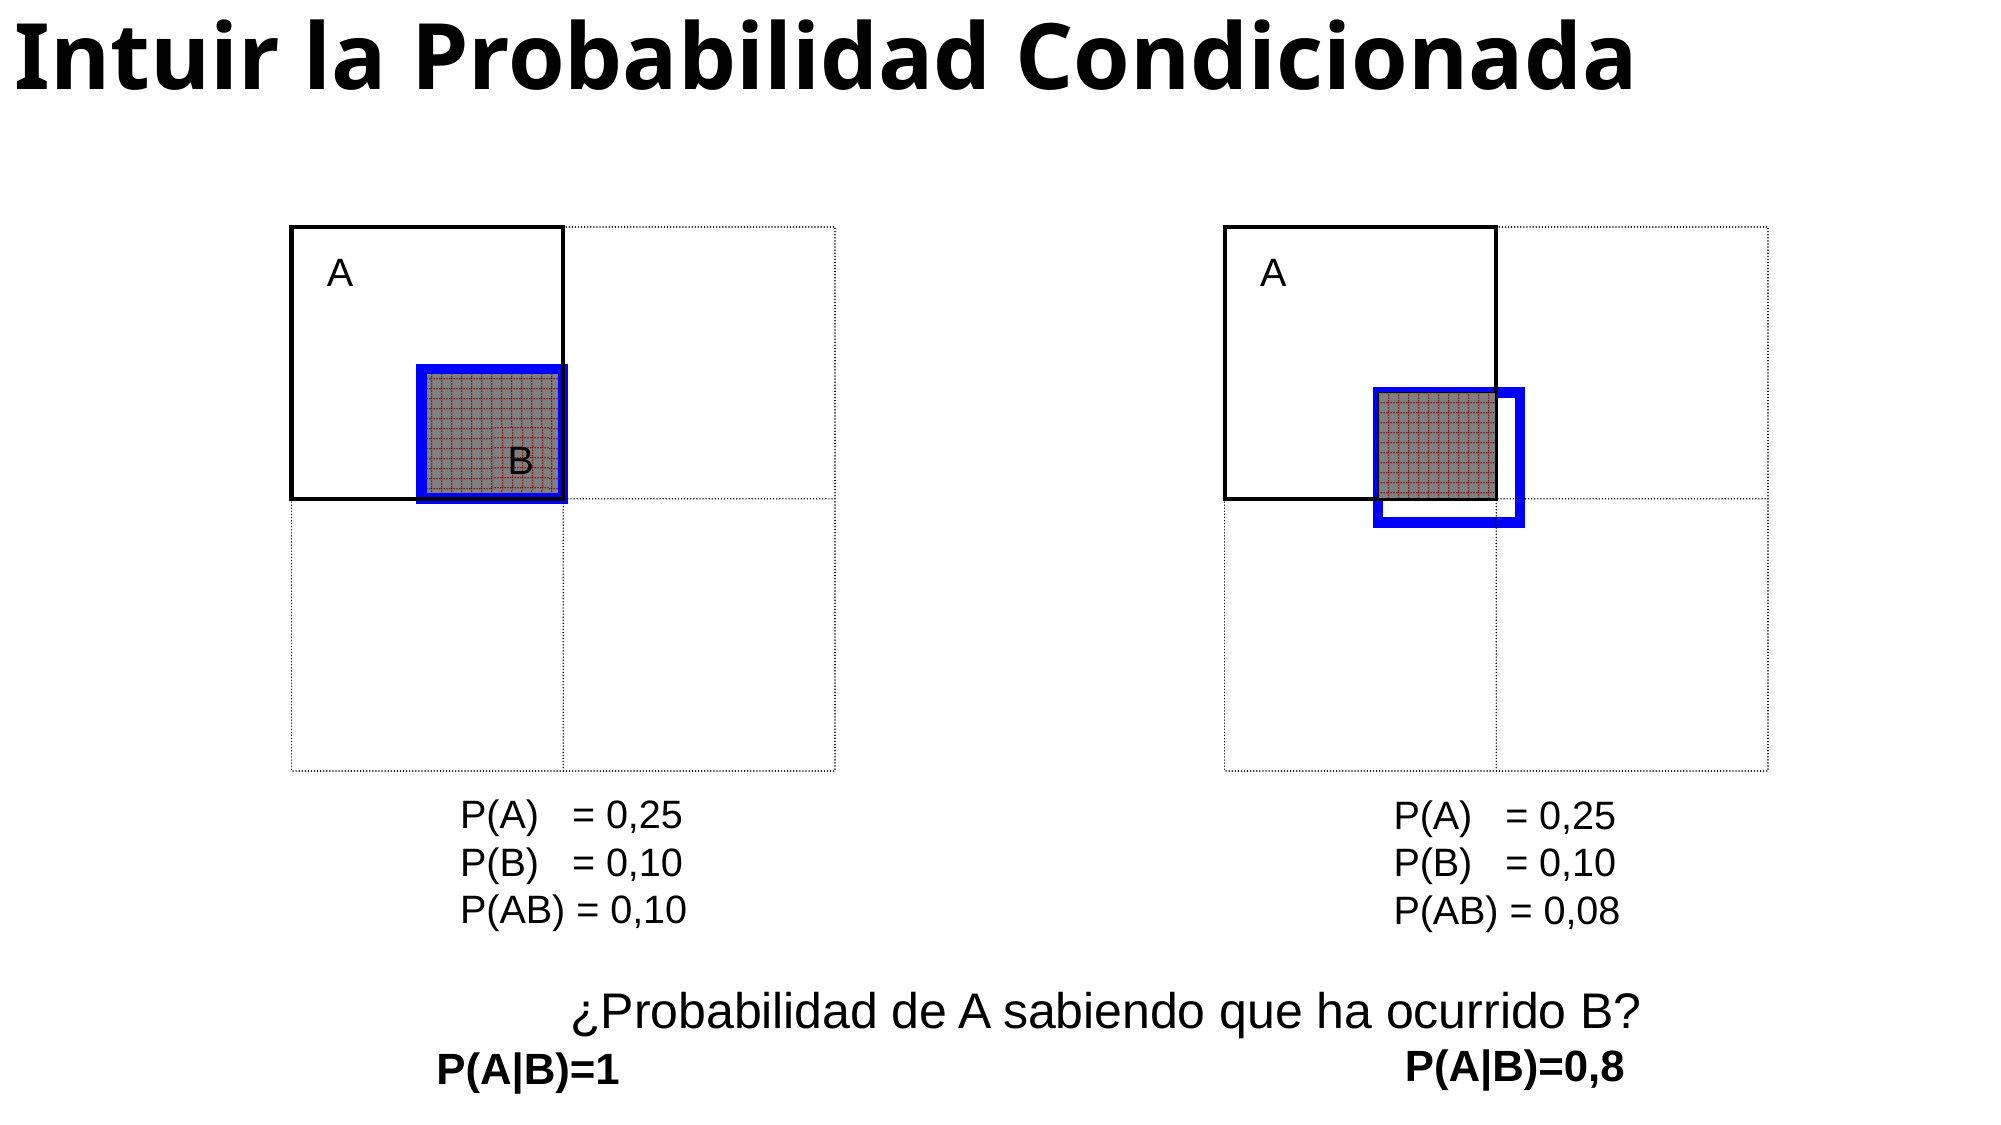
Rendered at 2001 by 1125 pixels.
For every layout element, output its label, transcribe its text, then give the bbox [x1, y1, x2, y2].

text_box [1224, 227, 1769, 771]
text_box P(A) = 0,25 P(B) = 0,10 P(AB) = 0,08 [1378, 782, 1636, 940]
text_box P(A) = 0,25 P(B) = 0,10 P(AB) = 0,10 [445, 782, 703, 940]
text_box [291, 227, 836, 771]
text_box P(A|B)=0,8 [1390, 1030, 1640, 1098]
text_box P(A|B)=1 [421, 1033, 635, 1101]
text_box Intuir la Probabilidad Condicionada [0, 2, 2000, 221]
text_box ¿Probabilidad de A sabiendo que ha ocurrido B? [555, 971, 1658, 1047]
